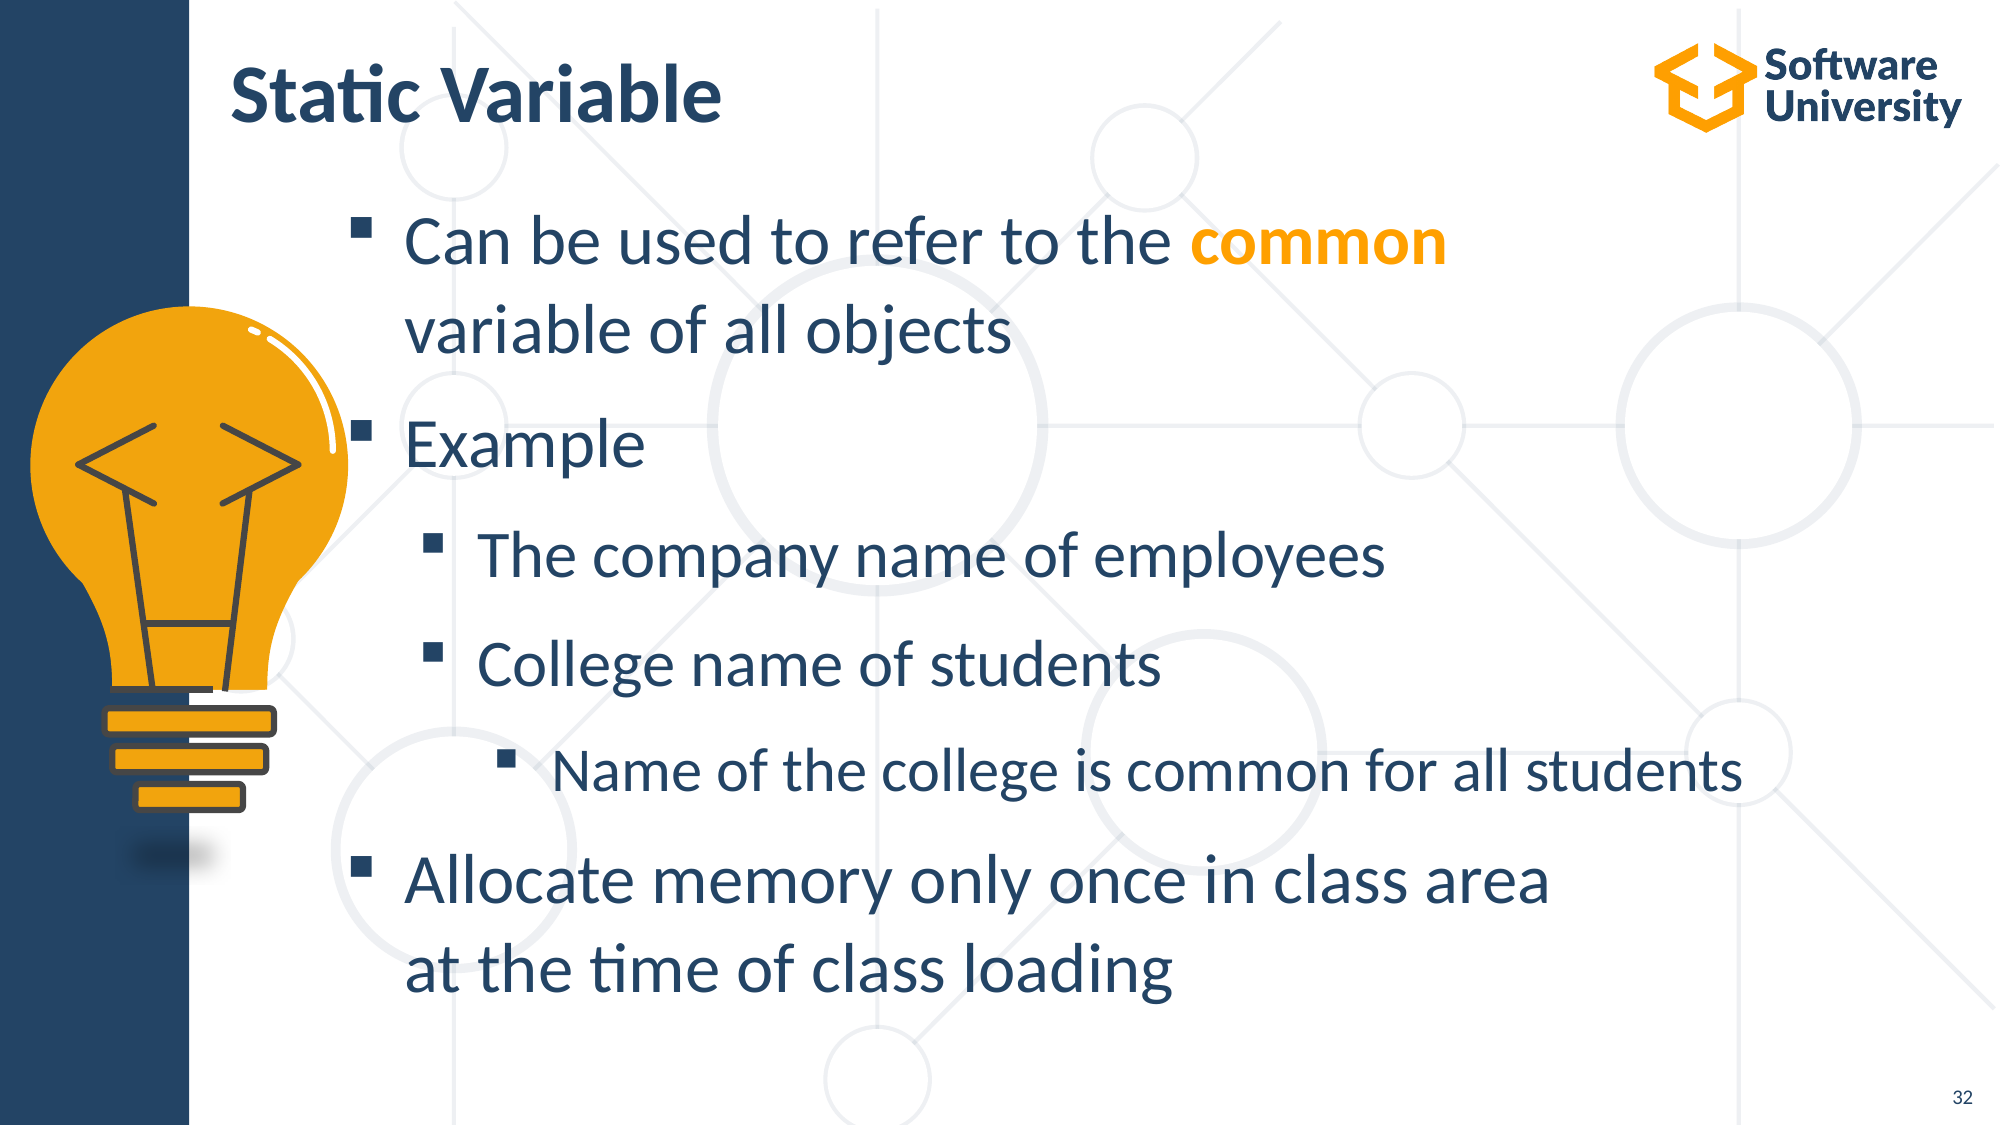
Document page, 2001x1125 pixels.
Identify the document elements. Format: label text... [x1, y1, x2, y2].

picture [1641, 31, 1973, 145]
text_box 32 [1927, 1067, 1989, 1117]
title Static Variable [212, 16, 1628, 162]
list Can be used to refer to the common variable of all objects Example The company name of employees College name of students Name of the college is common for all students Allocate memory only once in class area at the time of class loading [327, 183, 1990, 1094]
